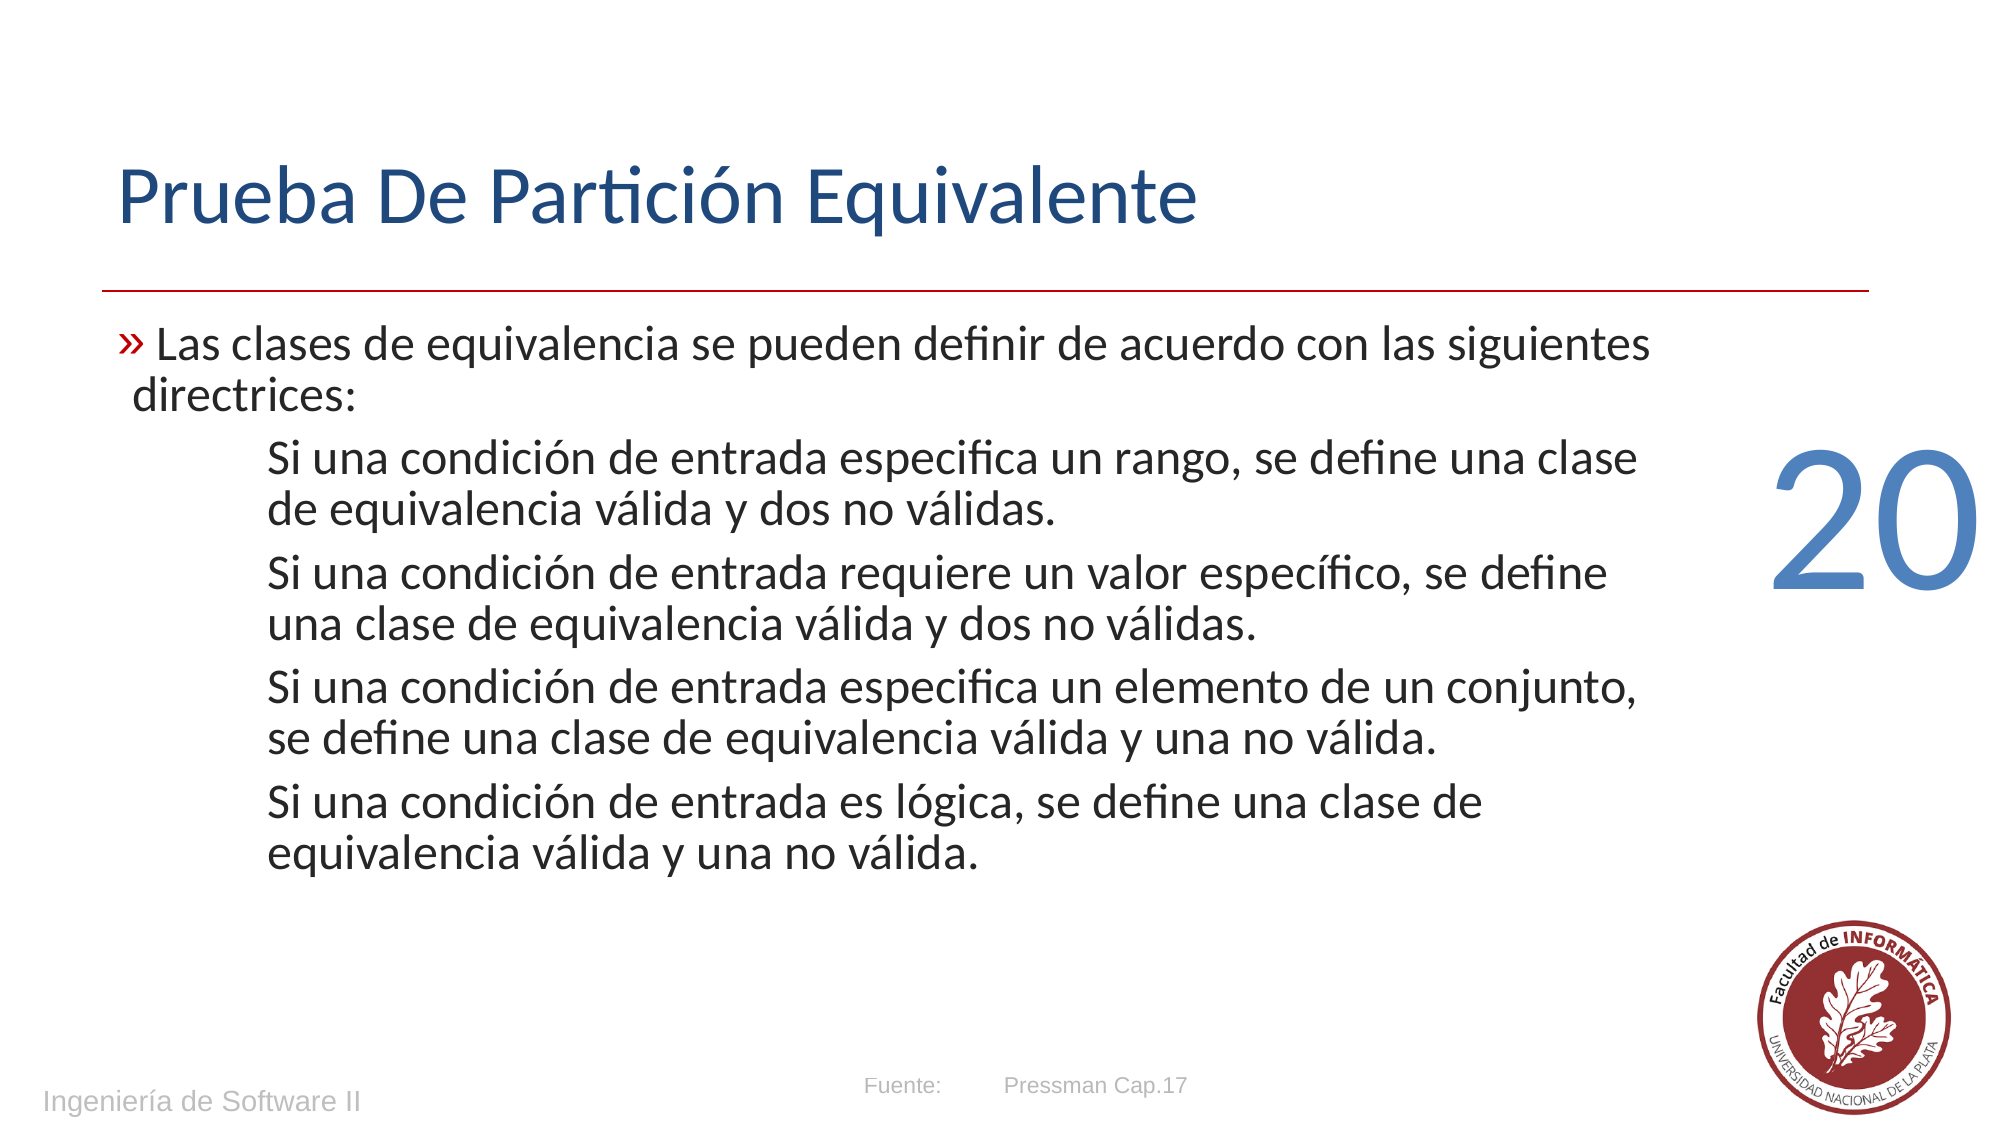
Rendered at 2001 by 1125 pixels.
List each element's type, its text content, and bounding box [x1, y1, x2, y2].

list Las clases de equivalencia se pueden definir de acuerdo con las siguientes directrices: Si una condición de entrada especifica un rango, se define una clase de equivalencia válida y dos no válidas. Si una condición de entrada requiere un valor específico, se define una clase de equivalencia válida y dos no válidas. Si una condición de entrada especifica un elemento de un conjunto, se define una clase de equivalencia válida y una no válida. Si una condición de entrada es lógica, se define una clase de equivalencia válida y una no válida. [102, 312, 1709, 1047]
slide_number 20 [1709, 467, 1998, 640]
list Pressman Cap.17 [976, 1067, 1332, 1118]
picture [1757, 920, 1956, 1116]
footer Ingeniería de Software II [27, 1075, 382, 1111]
title Prueba De Partición Equivalente [102, 105, 1870, 291]
